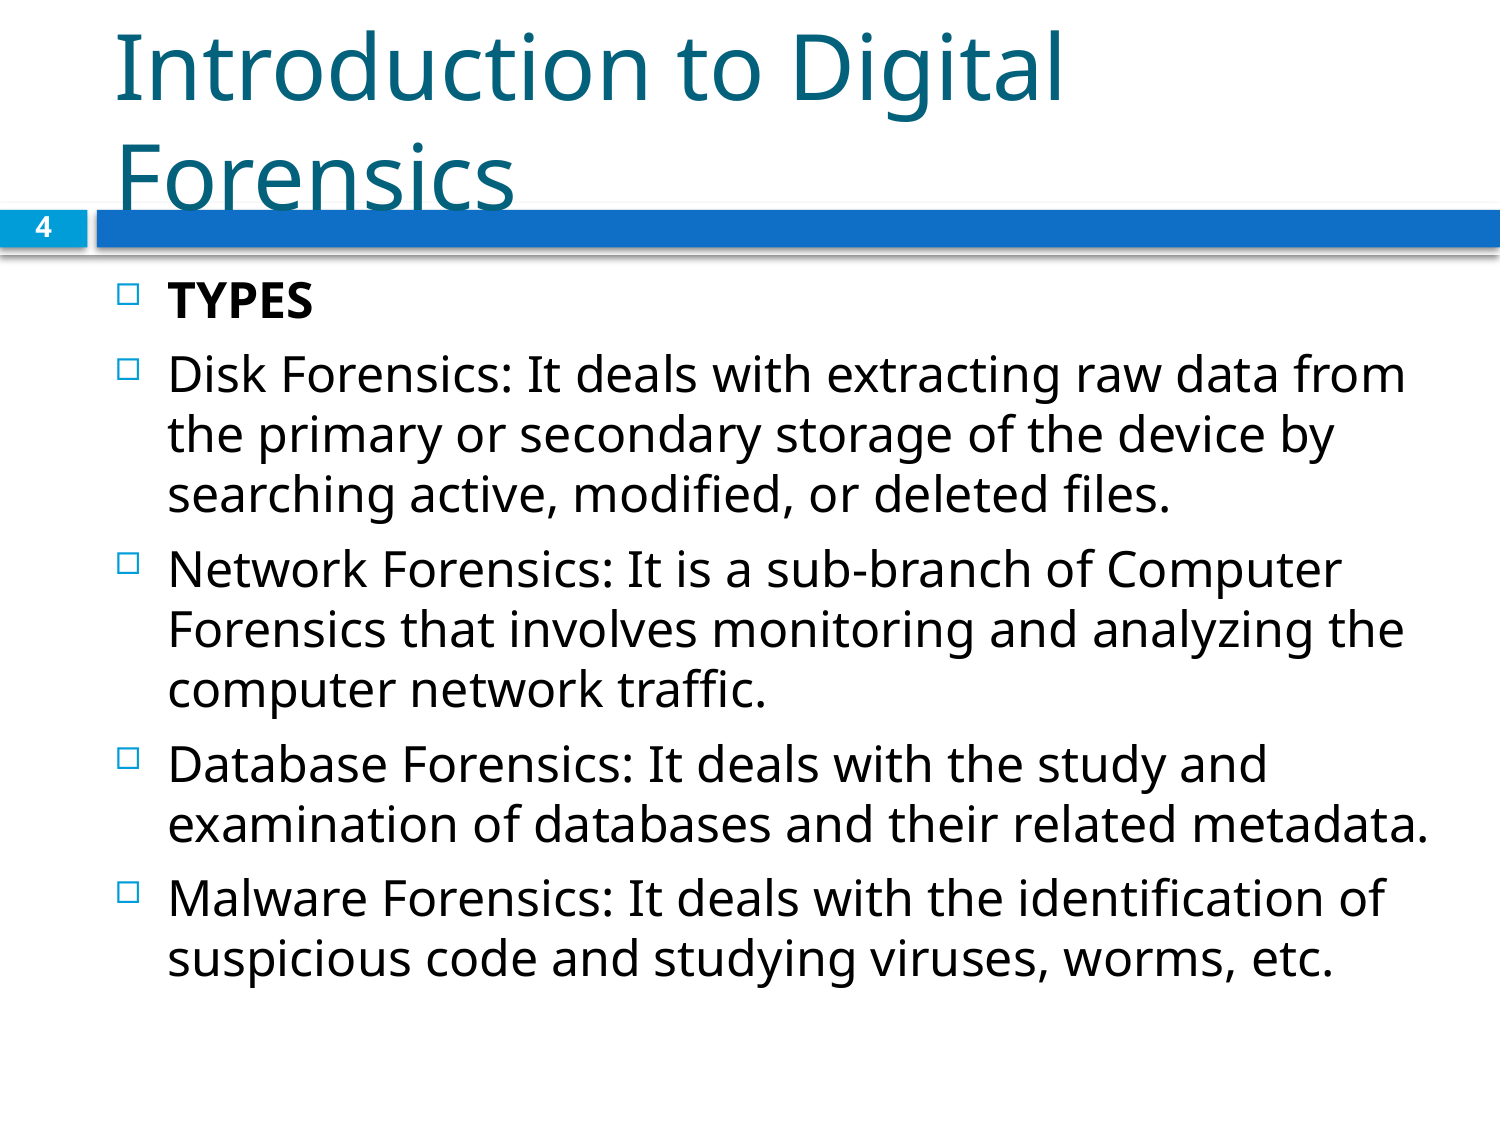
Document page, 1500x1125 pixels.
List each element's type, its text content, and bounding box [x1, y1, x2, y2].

slide_number 4 [0, 208, 88, 249]
list TYPES Disk Forensics: It deals with extracting raw data from the primary or secondary storage of the device by searching active, modified, or deleted files. Network Forensics: It is a sub-branch of Computer Forensics that involves monitoring and analyzing the computer network traffic. Database Forensics: It deals with the study and examination of databases and their related metadata. Malware Forensics: It deals with the identification of suspicious code and studying viruses, worms, etc. [99, 260, 1462, 1011]
title Introduction to Digital Forensics [99, 37, 1438, 201]
